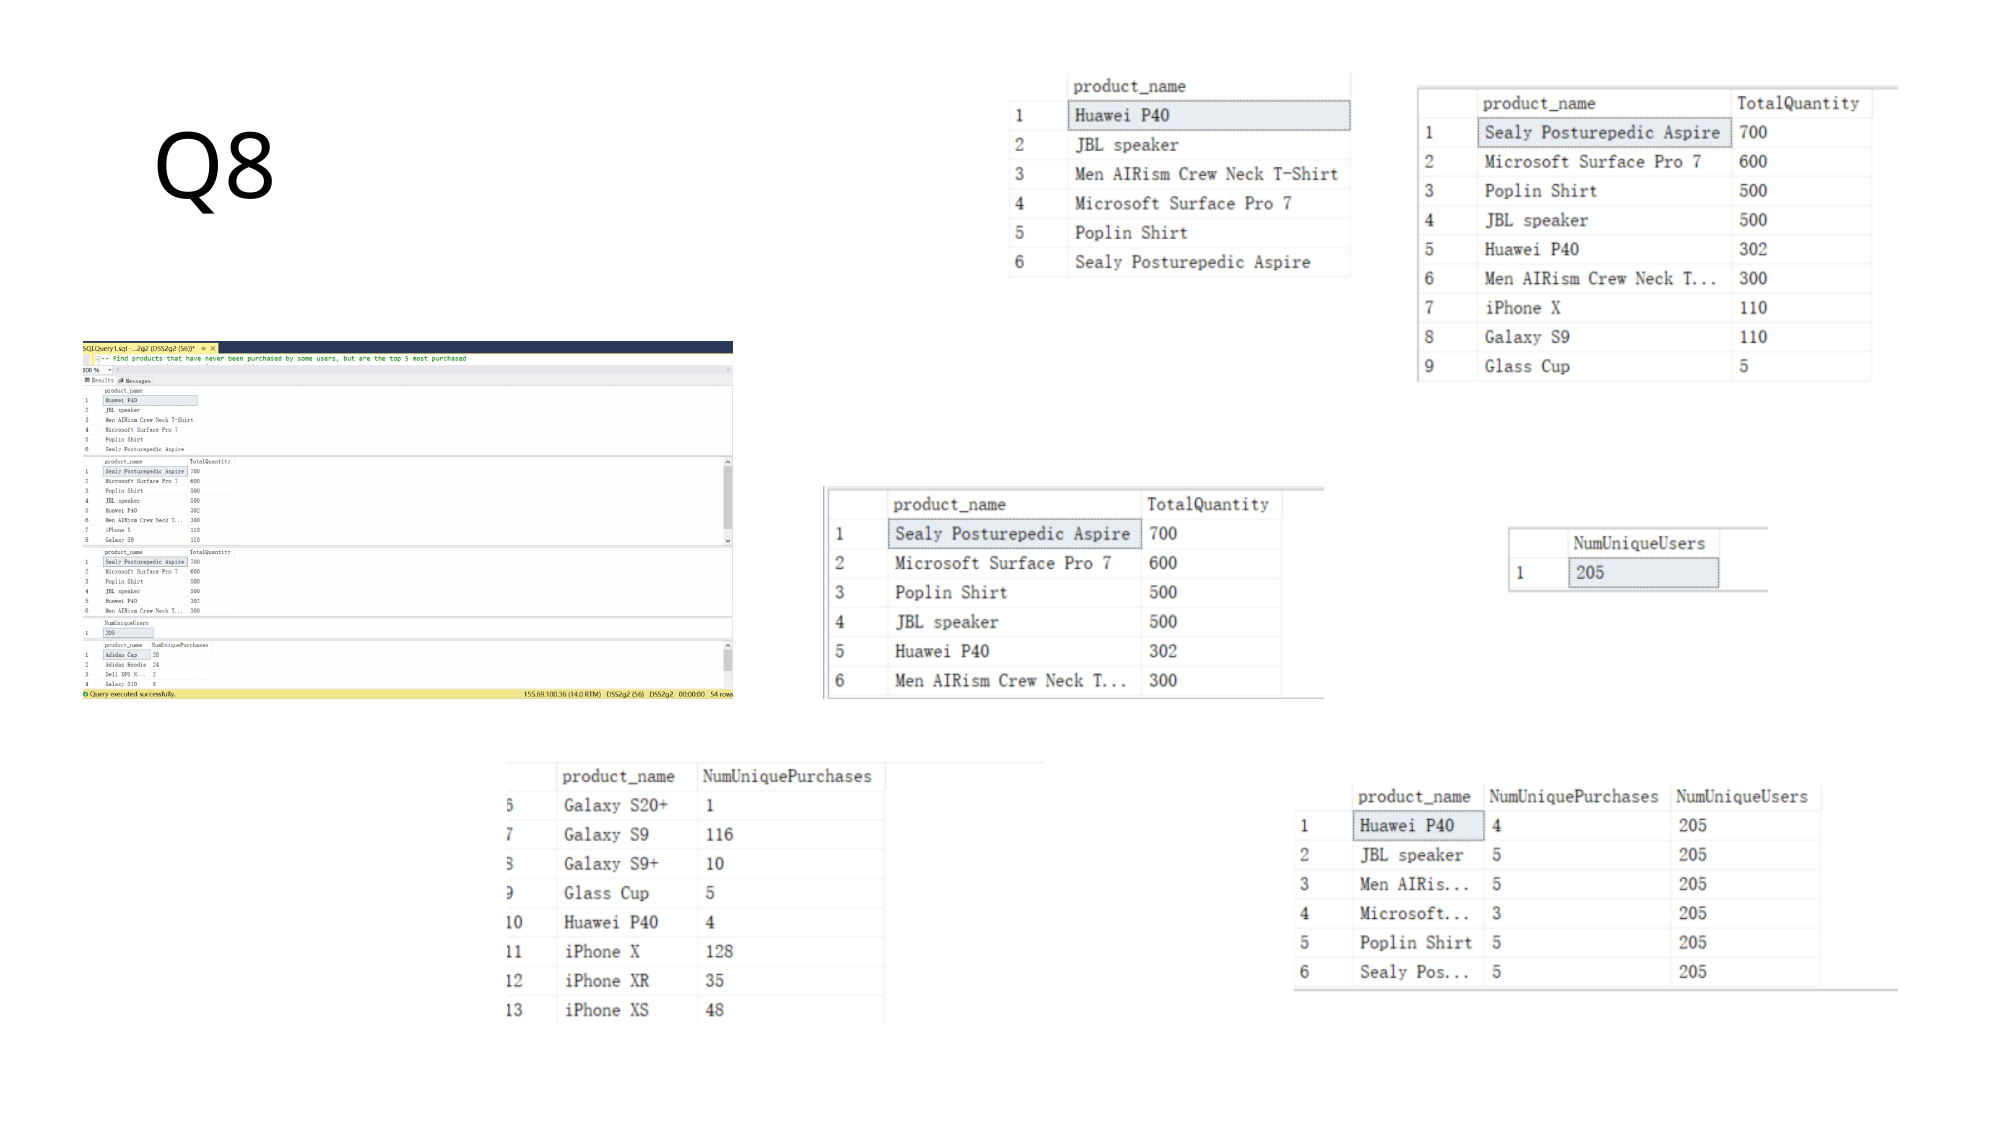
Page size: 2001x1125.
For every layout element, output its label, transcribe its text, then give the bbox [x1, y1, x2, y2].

title Q8 [137, 59, 1863, 278]
picture [507, 762, 1044, 1024]
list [83, 341, 733, 699]
picture [1506, 526, 1768, 593]
picture [823, 486, 1324, 699]
picture [1294, 785, 1898, 992]
picture [1415, 85, 1898, 382]
picture [1009, 73, 1358, 278]
